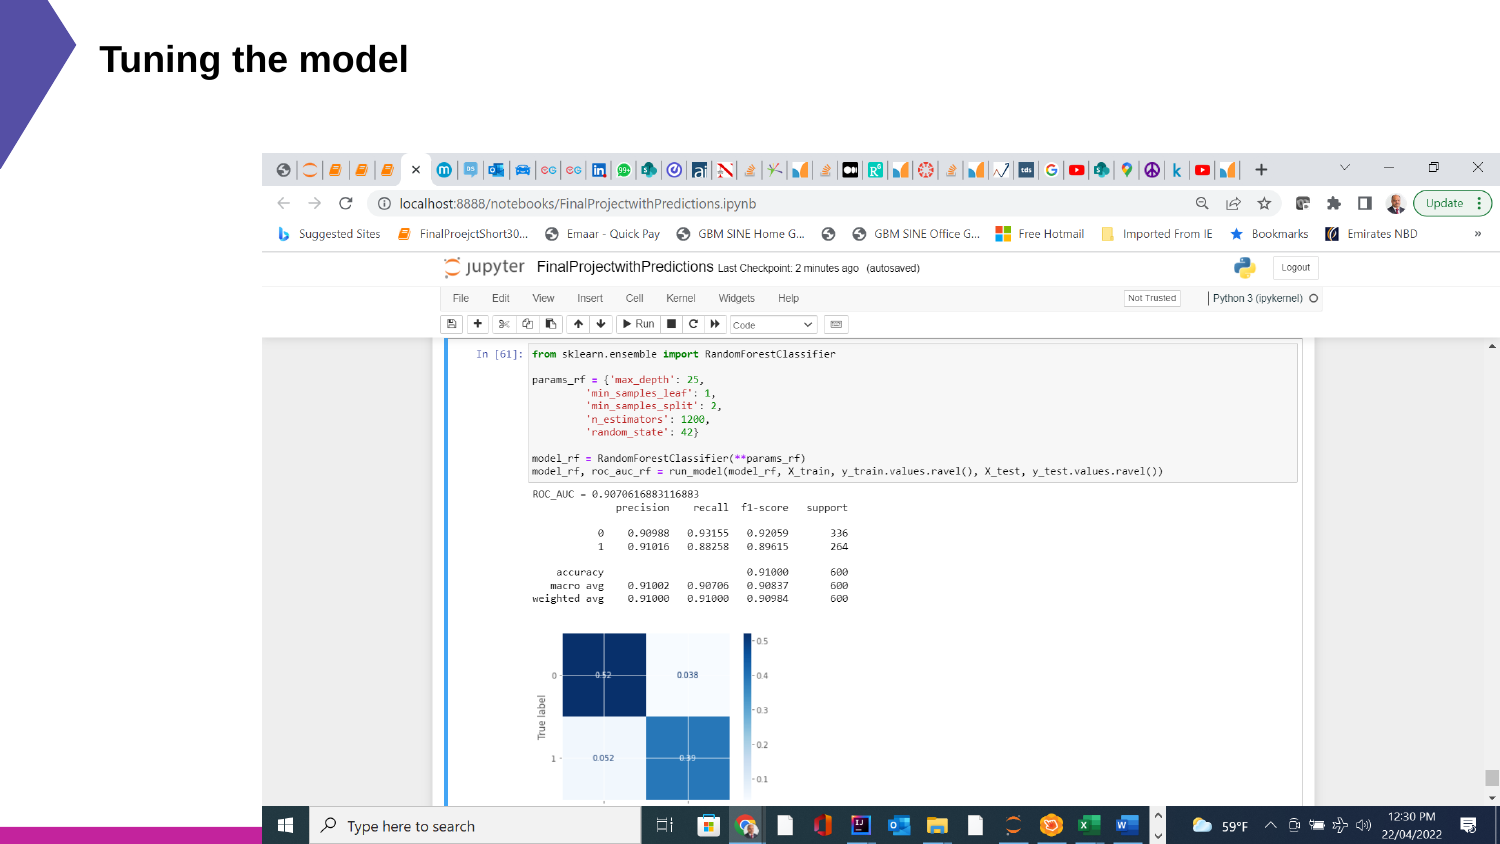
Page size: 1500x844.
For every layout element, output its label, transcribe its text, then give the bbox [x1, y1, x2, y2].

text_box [0, 57, 120, 120]
text_box Tuning the model [84, 27, 670, 87]
picture [262, 153, 1500, 844]
text_box [0, 826, 262, 844]
